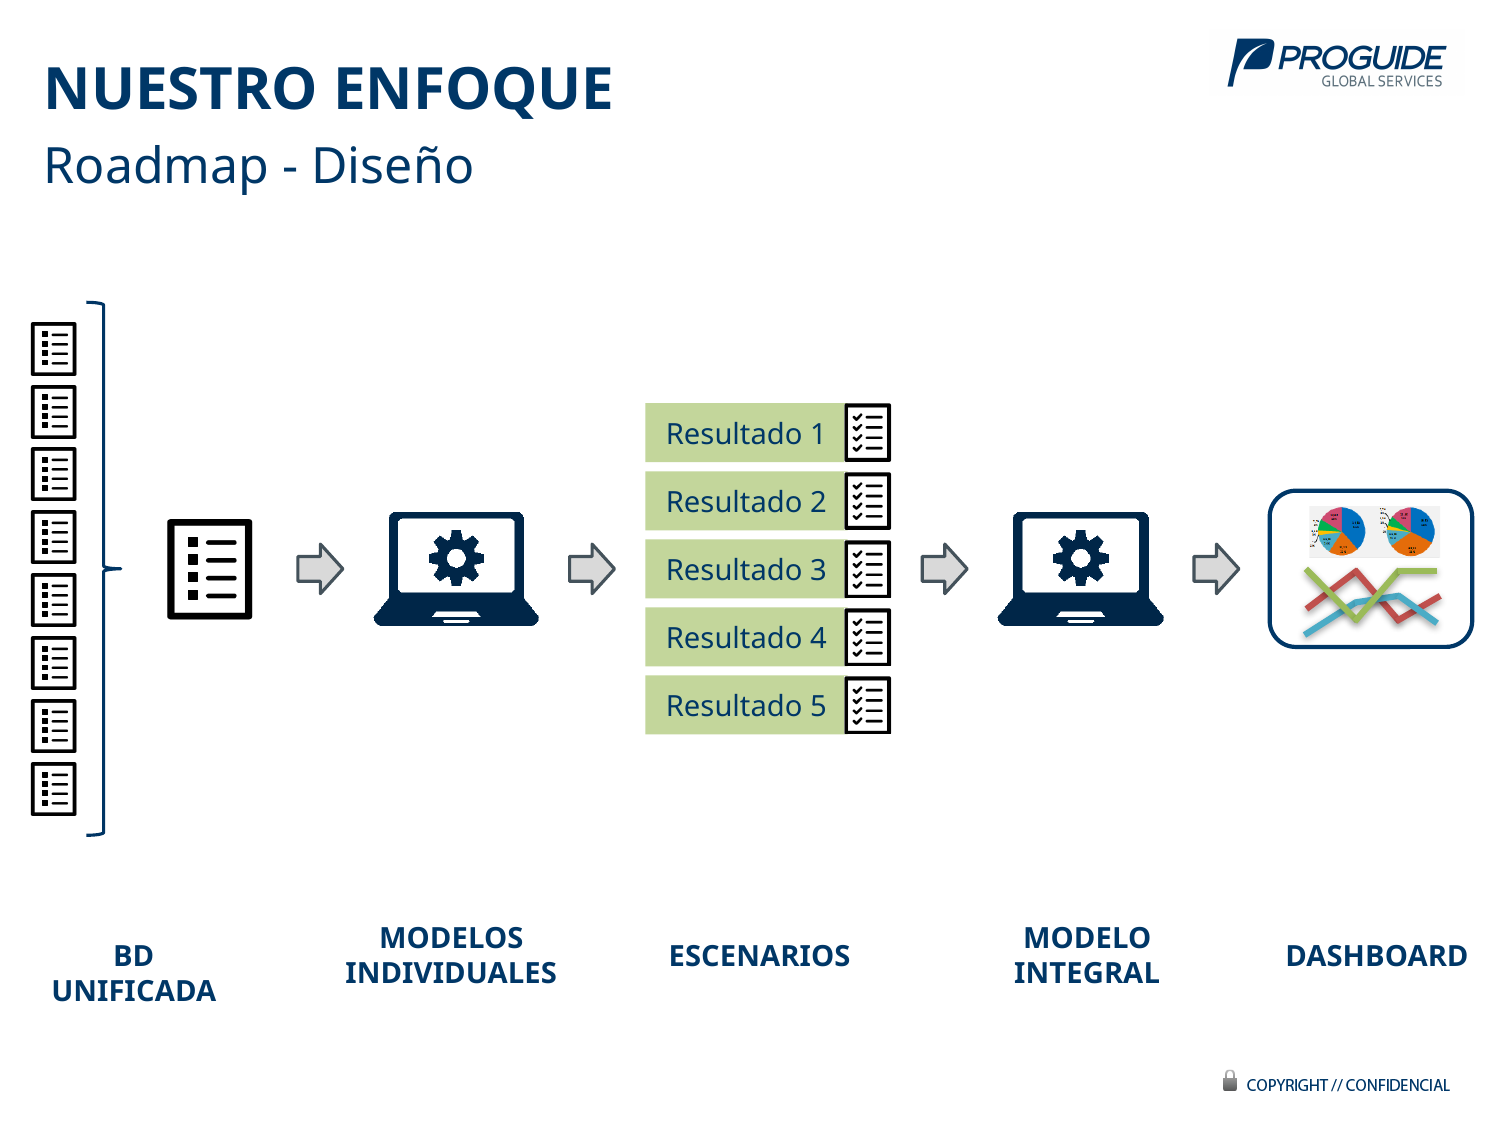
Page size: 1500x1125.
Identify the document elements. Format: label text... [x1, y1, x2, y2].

list NUESTRO ENFOQUE [29, 57, 1212, 126]
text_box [22, 302, 1473, 836]
text_box Roadmap - Diseño [29, 126, 1386, 202]
picture [1209, 29, 1465, 96]
text_box BD UNIFICADA [22, 929, 245, 1015]
text_box ESCENARIOS [654, 929, 866, 980]
text_box DASHBOARD [1270, 929, 1484, 980]
text_box MODELOS INDIVIDUALES [292, 912, 611, 997]
picture [1219, 1069, 1450, 1096]
text_box MODELO INTEGRAL [944, 912, 1230, 997]
